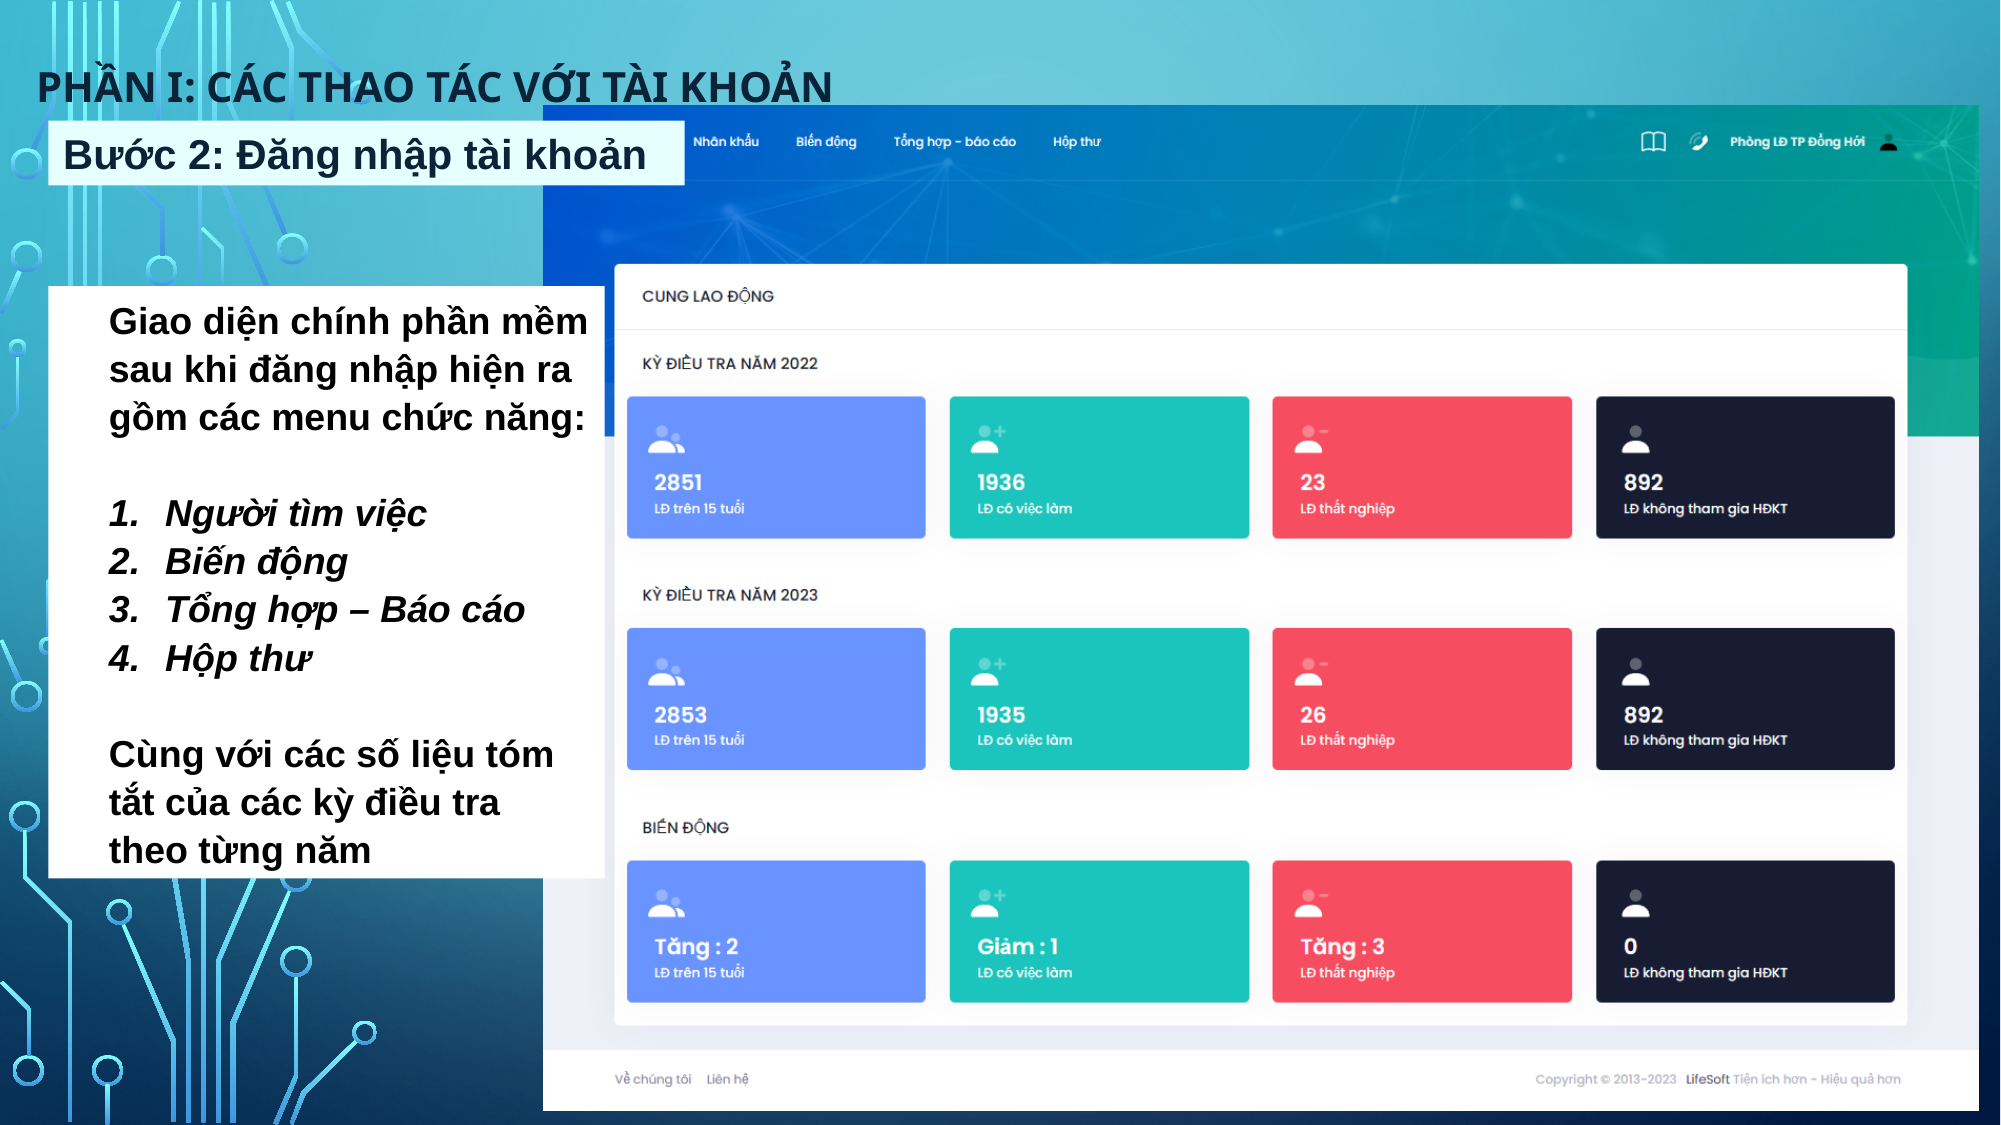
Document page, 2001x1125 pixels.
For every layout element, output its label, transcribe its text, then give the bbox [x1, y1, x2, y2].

text_box PHẦN I: CÁC THAO TÁC VỚI TÀI KHOẢN [21, 53, 940, 118]
text_box Giao diện chính phần mềm sau khi đăng nhập hiện ra gồm các menu chức năng: Người tìm việc Biến động Tổng hợp – Báo cáo Hộp thư Cùng với các số liệu tóm tắt của các kỳ điều tra theo từng năm [48, 286, 542, 879]
text_box Bước 2: Đăng nhập tài khoản [48, 120, 542, 186]
picture [542, 105, 1979, 1111]
picture [1391, 196, 1398, 202]
